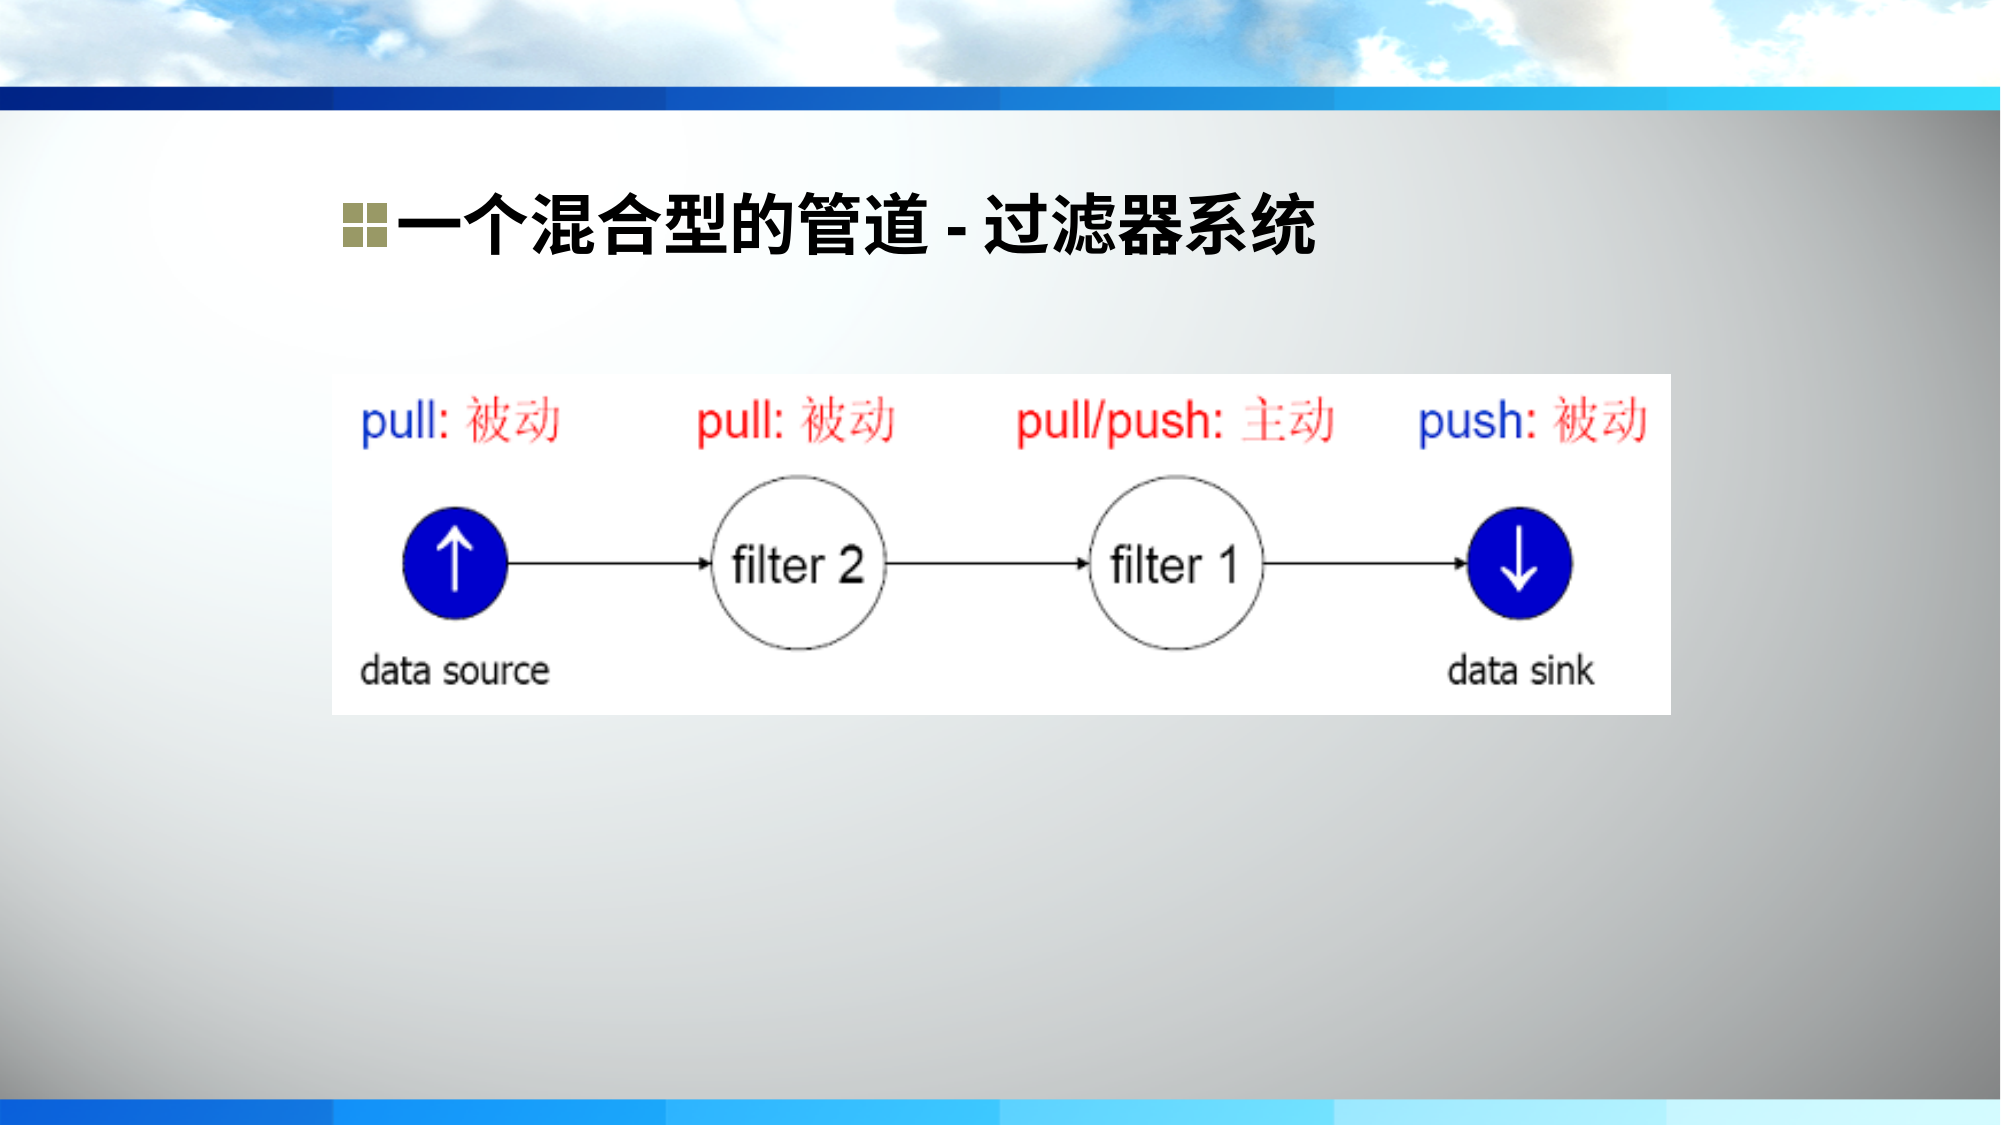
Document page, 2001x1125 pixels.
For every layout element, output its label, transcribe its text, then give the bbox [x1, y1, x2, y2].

picture [0, 0, 2001, 1125]
list 一个混合型的管道-过滤器系统 [324, 175, 1669, 1055]
